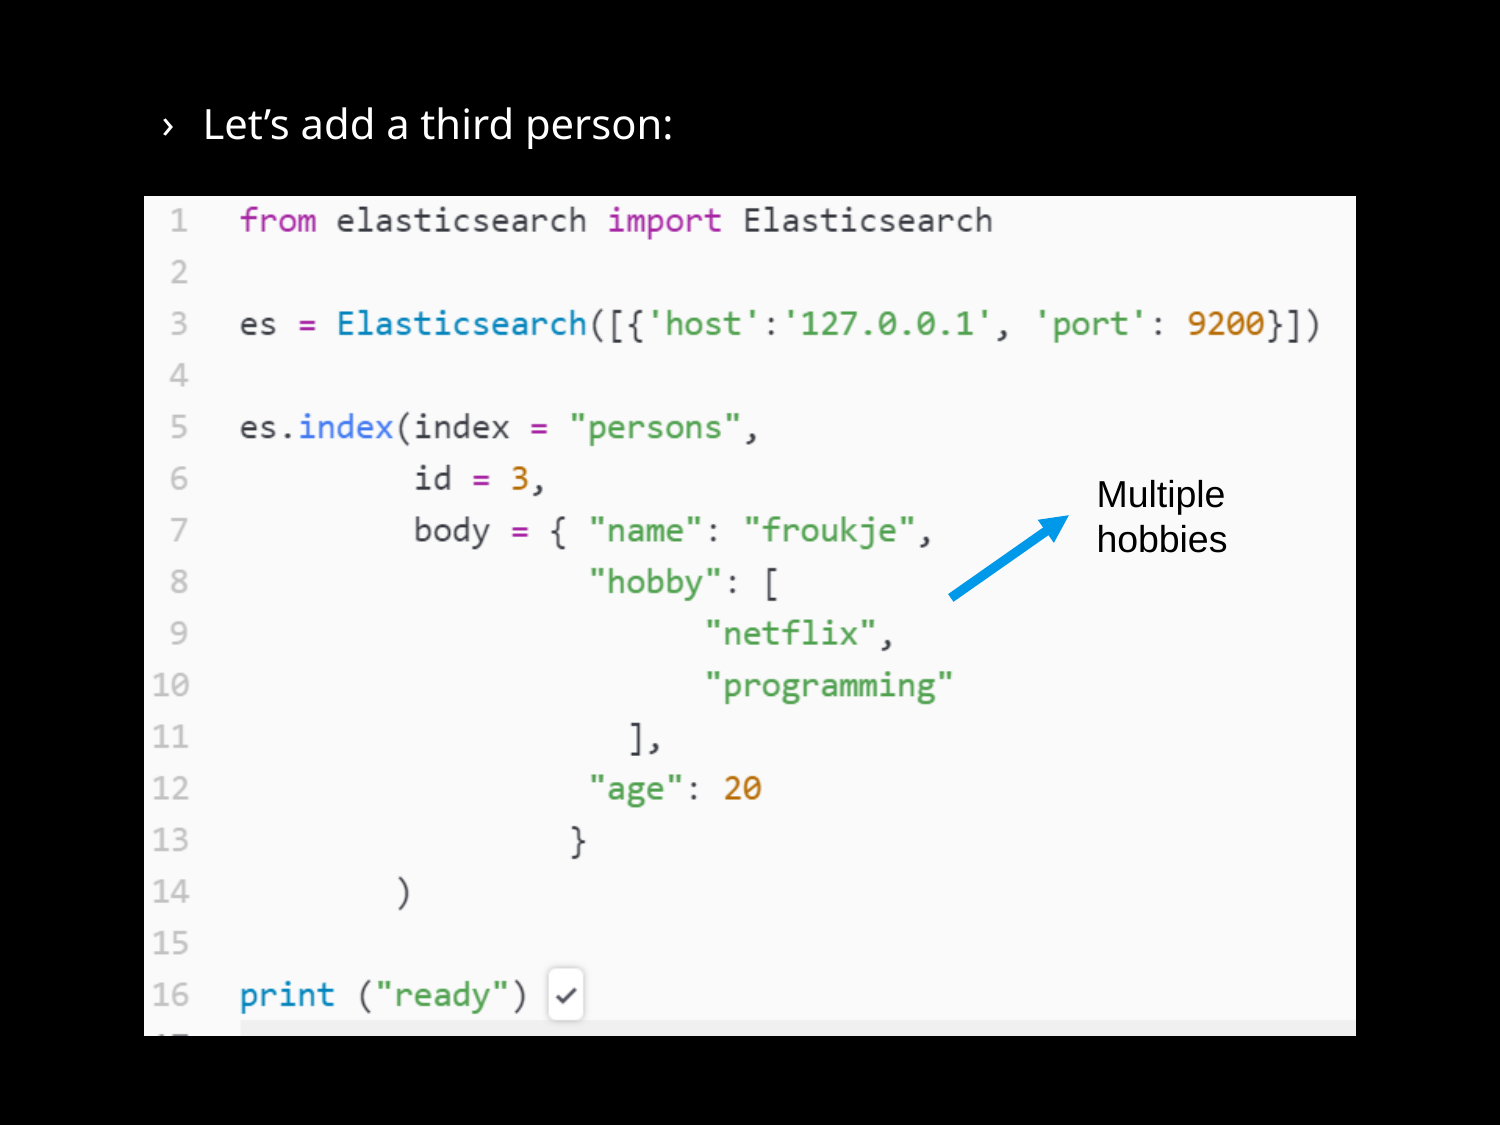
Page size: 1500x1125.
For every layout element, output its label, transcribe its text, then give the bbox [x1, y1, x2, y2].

picture [144, 195, 1356, 1036]
list Let’s add a third person: [0, 90, 1500, 1016]
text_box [950, 514, 1070, 599]
